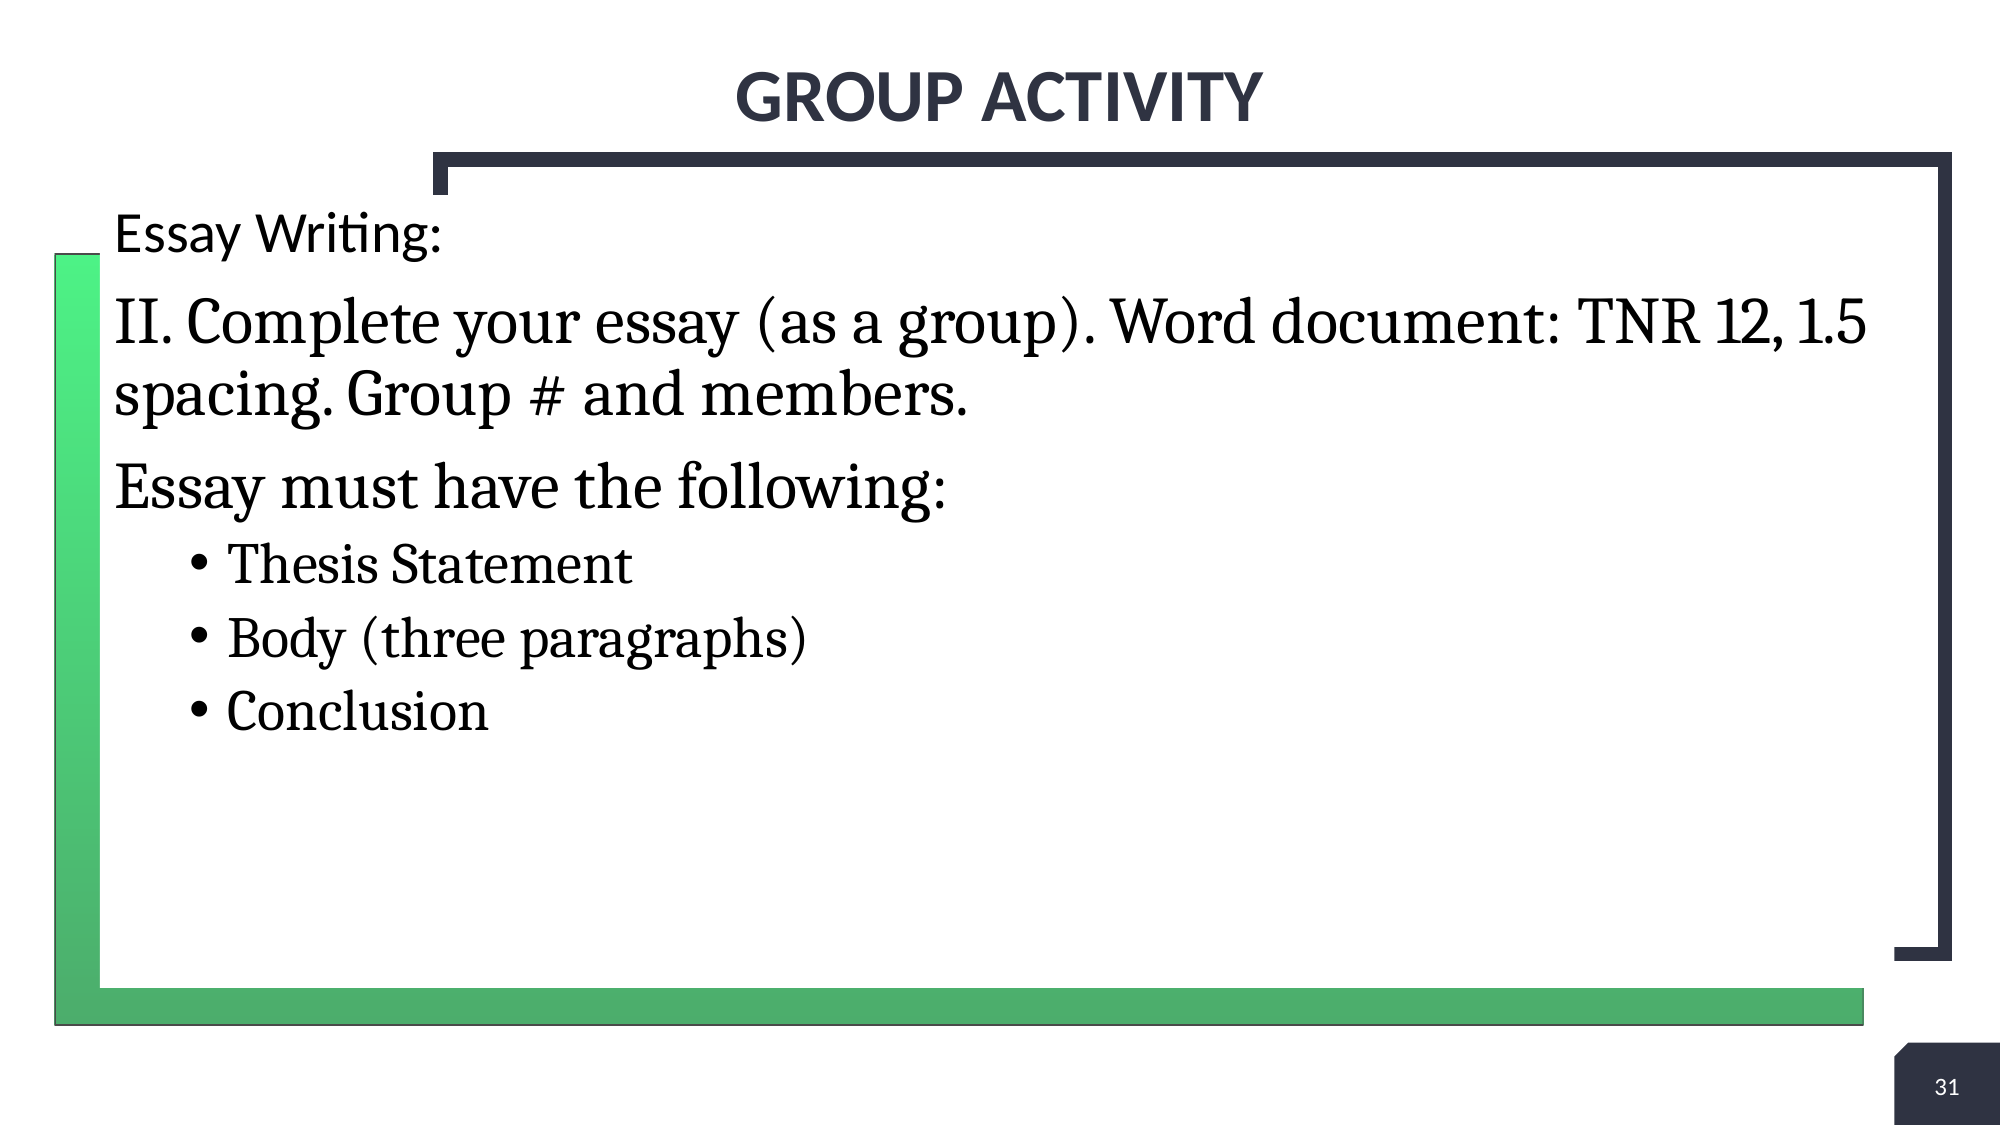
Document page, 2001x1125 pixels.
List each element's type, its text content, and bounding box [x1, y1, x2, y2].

list Essay Writing: II. Complete your essay (as a group). Word document: TNR 12, 1.5 spacing. Group # and members. Essay must have the following: Thesis Statement Body (three paragraphs) Conclusion [99, 195, 1895, 988]
title Group activity [97, 0, 1903, 196]
slide_number 31 [1894, 1052, 2000, 1119]
